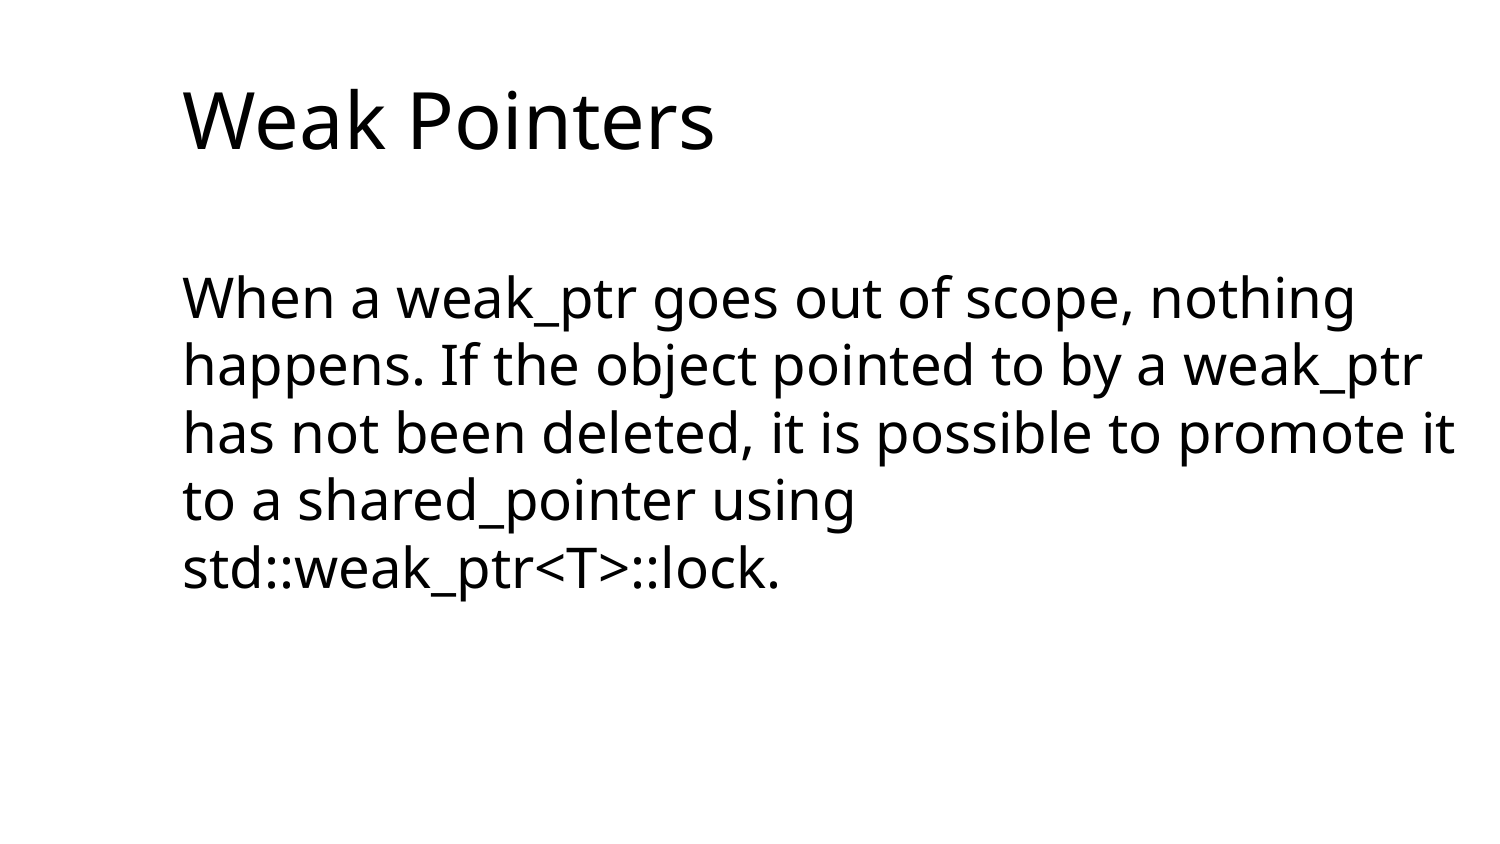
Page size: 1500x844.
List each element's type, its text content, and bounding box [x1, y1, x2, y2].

title When a weak_ptr goes out of scope, nothing happens. If the object pointed to by a weak_ptr has not been deleted, it is possible to promote it to a shared_pointer using std::weak_ptr<T>::lock. [167, 246, 1479, 750]
title Weak Pointers [168, 46, 1259, 181]
